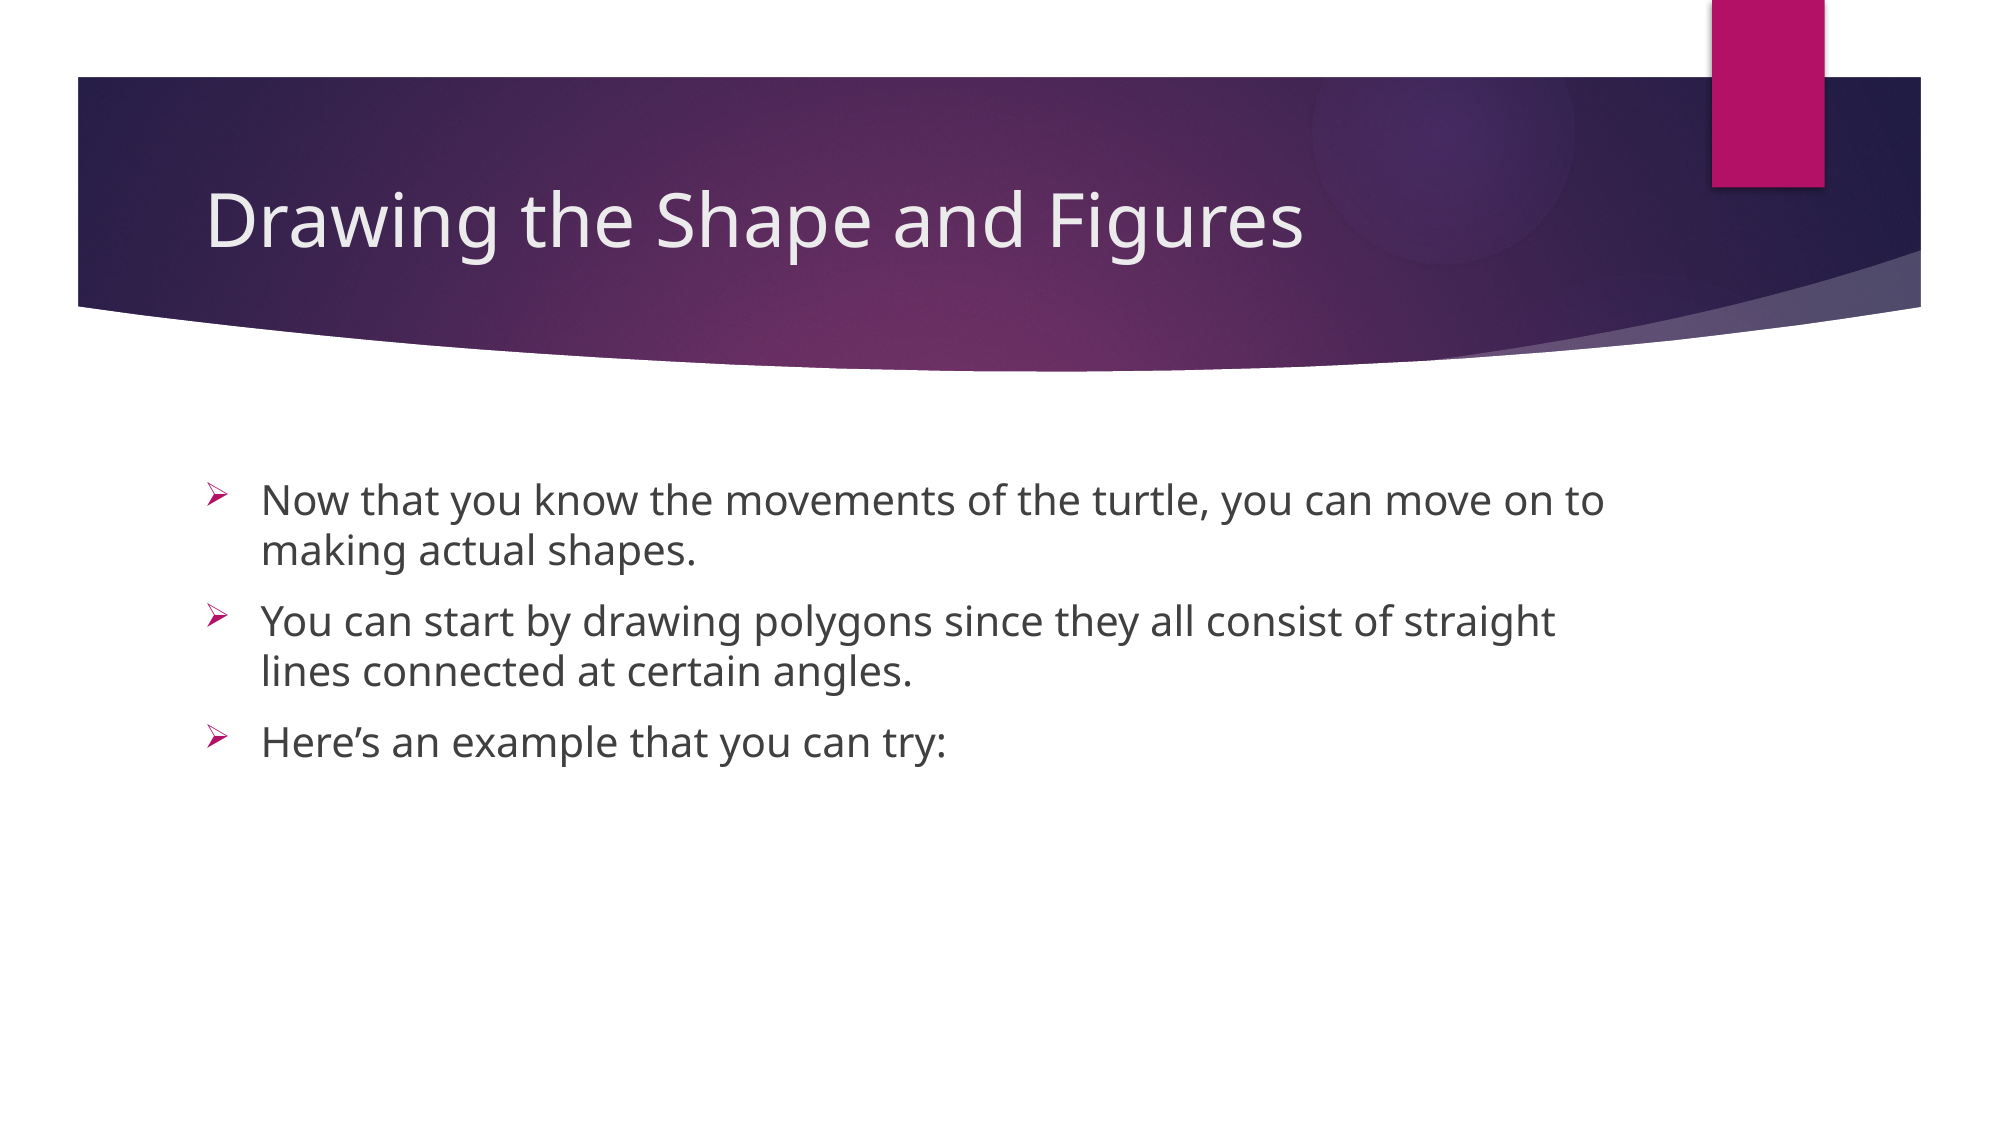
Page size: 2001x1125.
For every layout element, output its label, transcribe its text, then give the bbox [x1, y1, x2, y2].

list Now that you know the movements of the turtle, you can move on to making actual shapes. You can start by drawing polygons since they all consist of straight lines connected at certain angles. Here’s an example that you can try: [189, 466, 1627, 984]
title Drawing the Shape and Figures [189, 159, 1627, 276]
